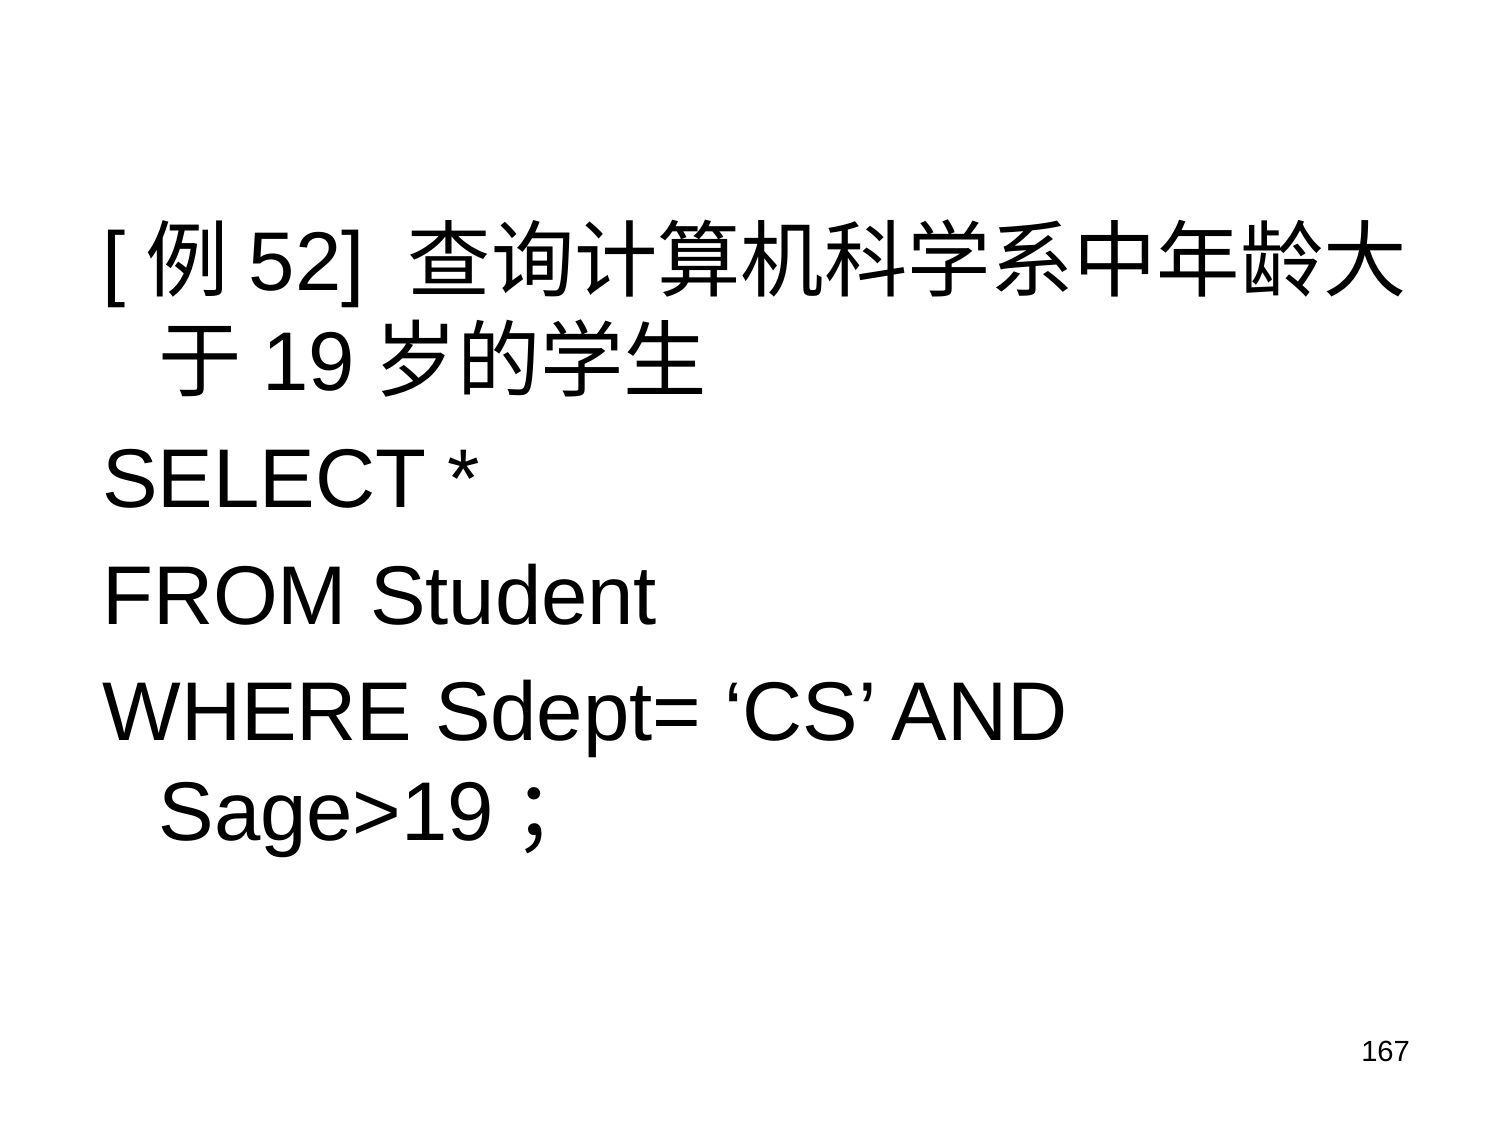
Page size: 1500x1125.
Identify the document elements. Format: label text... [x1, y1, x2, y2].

list [例52] 查询计算机科学系中年龄大于19岁的学生 SELECT * FROM Student WHERE Sdept= ‘CS’ AND Sage>19； [87, 200, 1438, 943]
slide_number 167 [1074, 1024, 1426, 1103]
